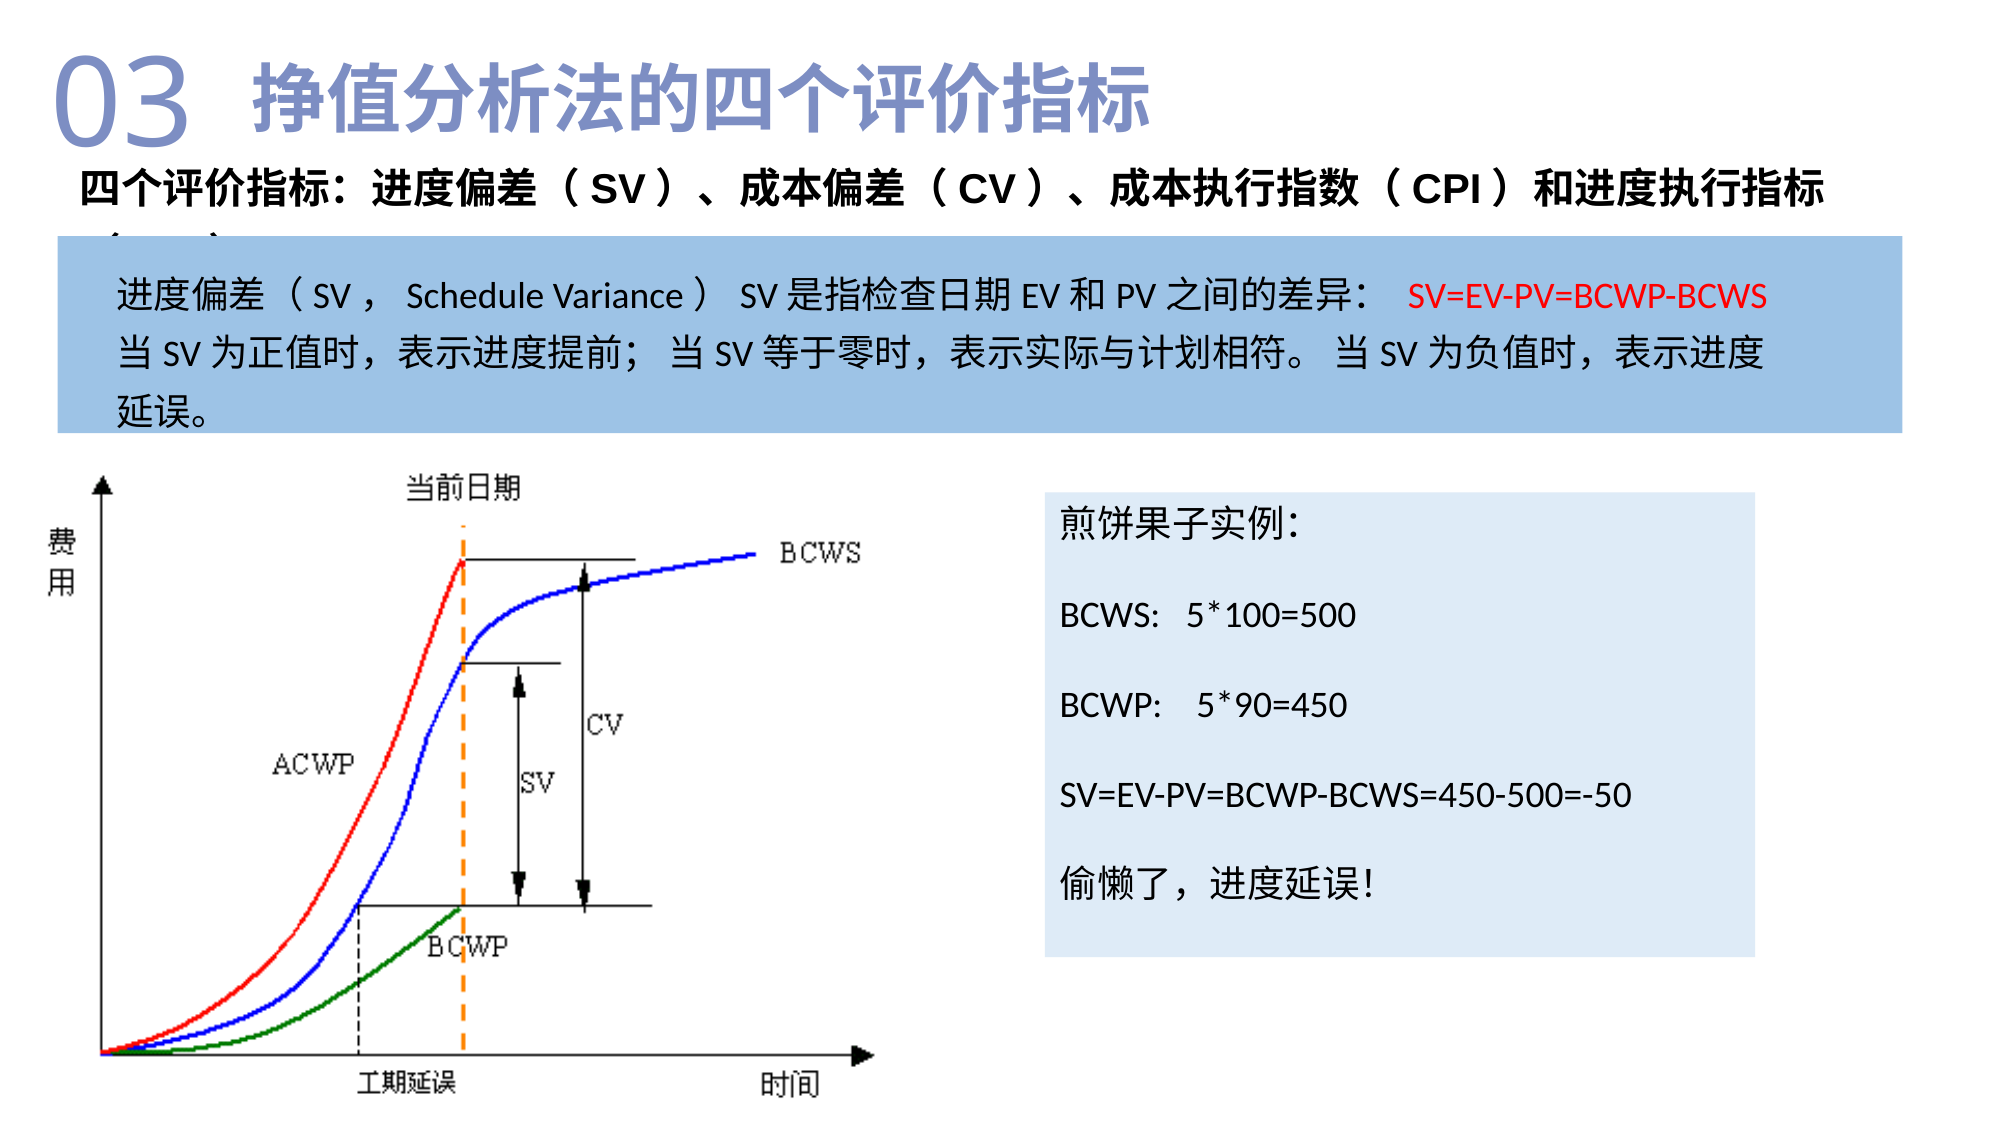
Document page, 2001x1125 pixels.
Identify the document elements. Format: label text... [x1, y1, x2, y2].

text_box 挣值分析法的四个评价指标 [236, 43, 1447, 139]
text_box 03 [35, 13, 355, 179]
text_box 煎饼果子实例： BCWS: 5*100=500 BCWP: 5*90=450 SV=EV-PV=BCWP-BCWS=450-500=-50 偷懒了，进度延误！ [1044, 492, 1756, 958]
text_box 四个评价指标：进度偏差（SV）、成本偏差（CV）、成本执行指数（CPI）和进度执行指标（SPI） [64, 139, 1977, 285]
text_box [57, 236, 1903, 485]
picture [24, 441, 910, 1125]
